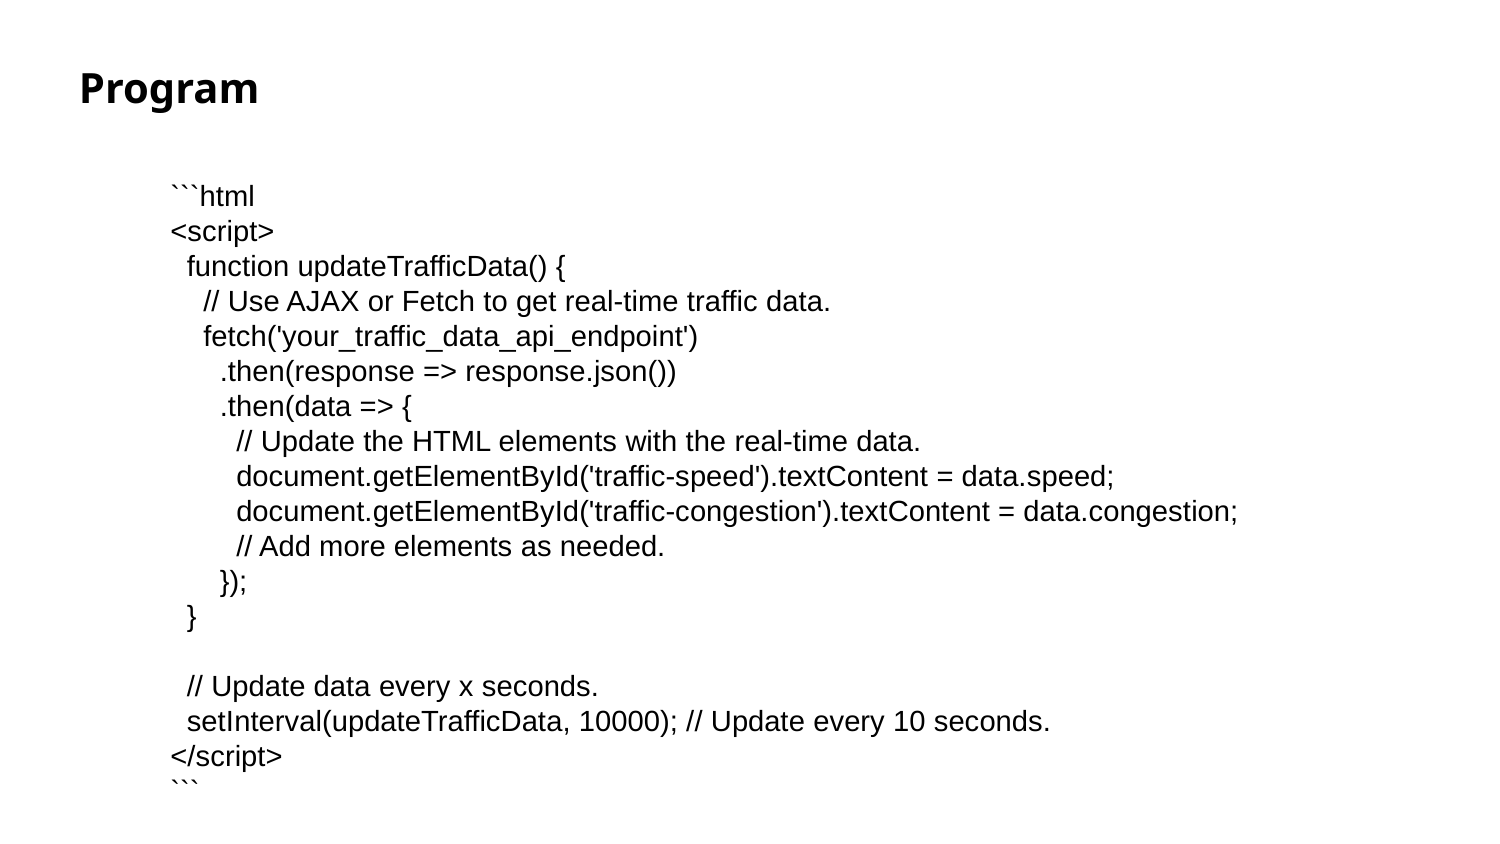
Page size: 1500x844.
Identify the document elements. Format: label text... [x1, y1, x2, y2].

text_box ```html <script> function updateTrafficData() { // Use AJAX or Fetch to get real-time traffic data. fetch('your_traffic_data_api_endpoint') .then(response => response.json()) .then(data => { // Update the HTML elements with the real-time data. document.getElementById('traffic-speed').textContent = data.speed; document.getElementById('traffic-congestion').textContent = data.congestion; // Add more elements as needed. }); } // Update data every x seconds. setInterval(updateTrafficData, 10000); // Update every 10 seconds. </script> ``` [130, 127, 1500, 844]
text_box Program [64, 46, 1500, 127]
